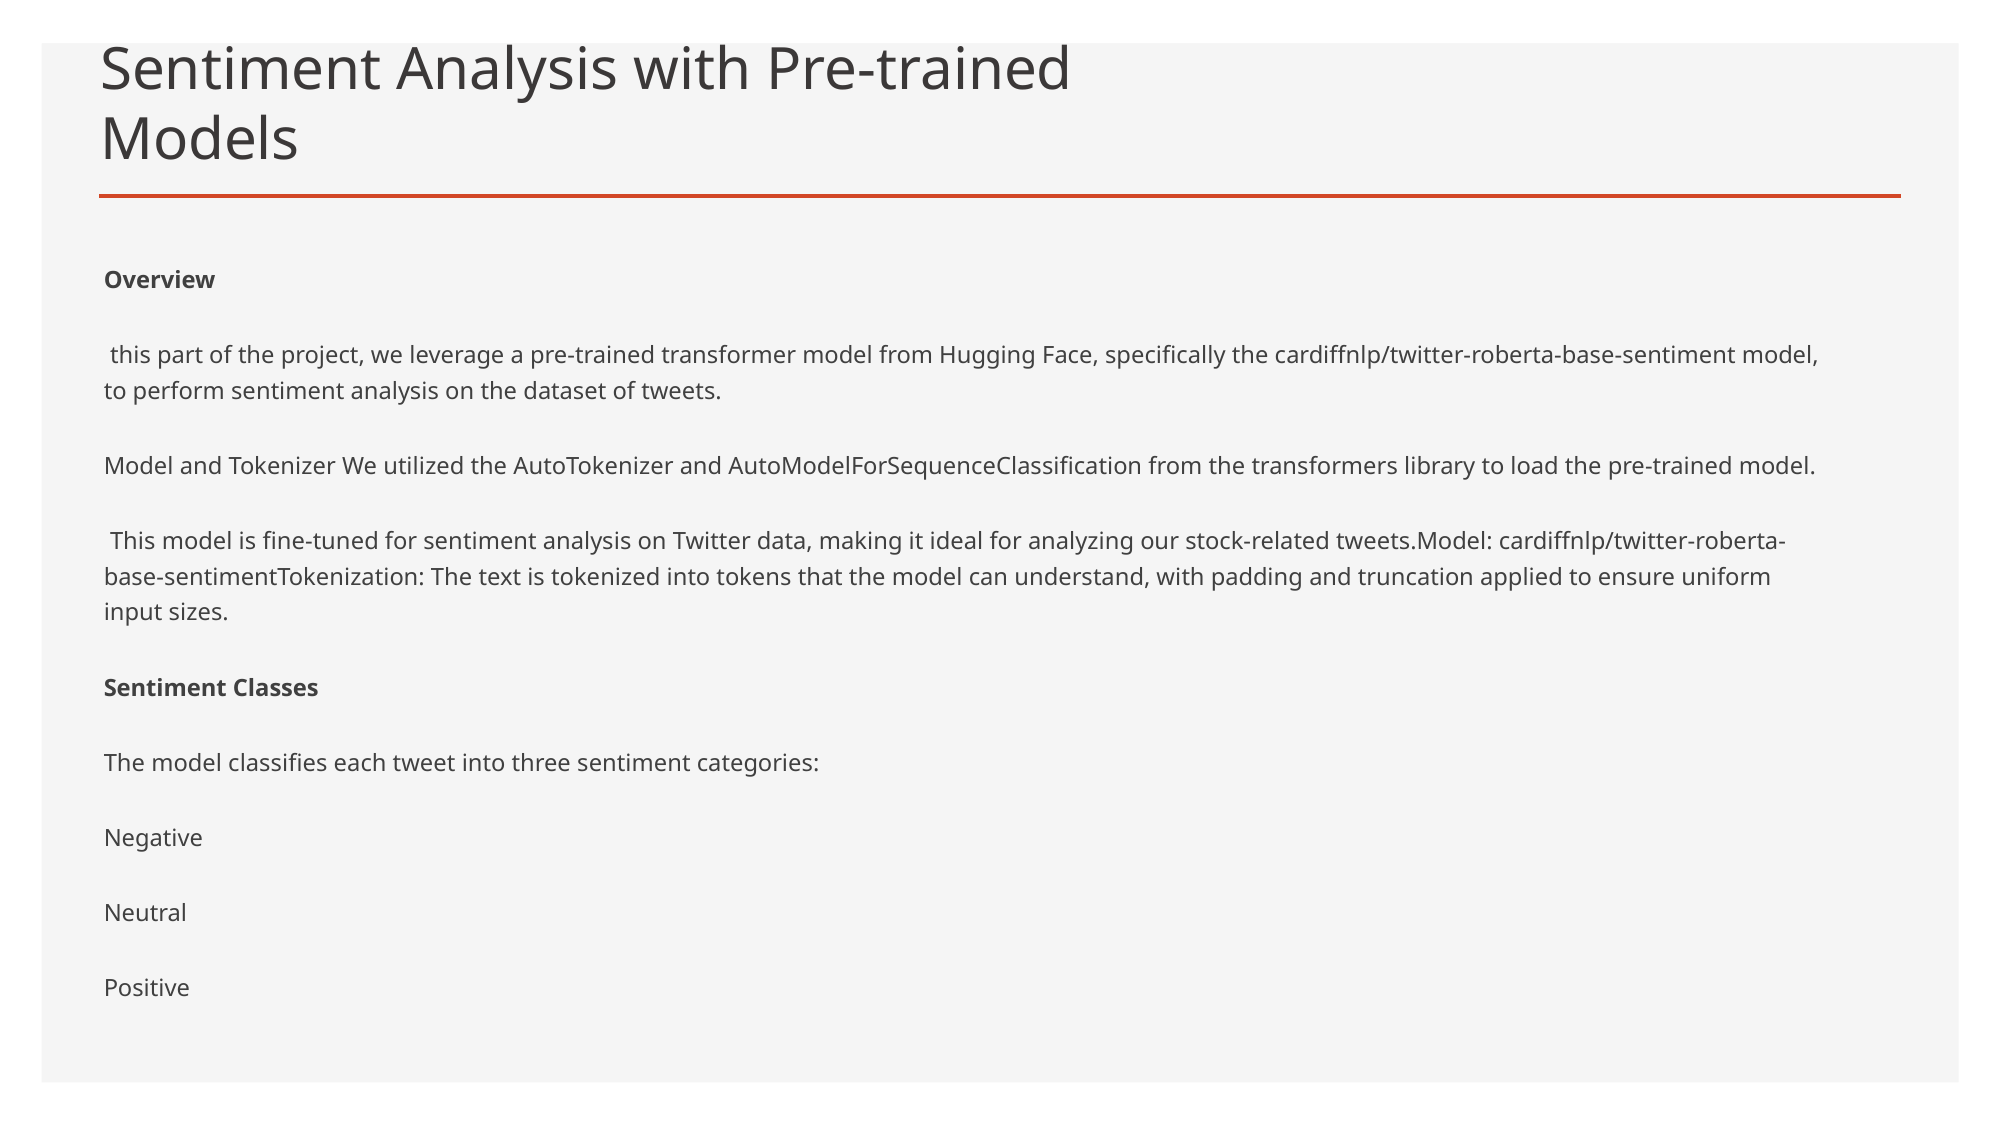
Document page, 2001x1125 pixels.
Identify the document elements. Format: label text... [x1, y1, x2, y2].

title Sentiment Analysis with Pre-trained Models [85, 73, 1214, 179]
text_box Overview this part of the project, we leverage a pre-trained transformer model from Hugging Face, specifically the cardiffnlp/twitter-roberta-base-sentiment model, to perform sentiment analysis on the dataset of tweets. Model and Tokenizer We utilized the AutoTokenizer and AutoModelForSequenceClassification from the transformers library to load the pre-trained model. This model is fine-tuned for sentiment analysis on Twitter data, making it ideal for analyzing our stock-related tweets.Model: cardiffnlp/twitter-roberta-base-sentimentTokenization: The text is tokenized into tokens that the model can understand, with padding and truncation applied to ensure uniform input sizes. Sentiment Classes The model classifies each tweet into three sentiment categories: Negative Neutral Positive [88, 250, 1846, 1017]
